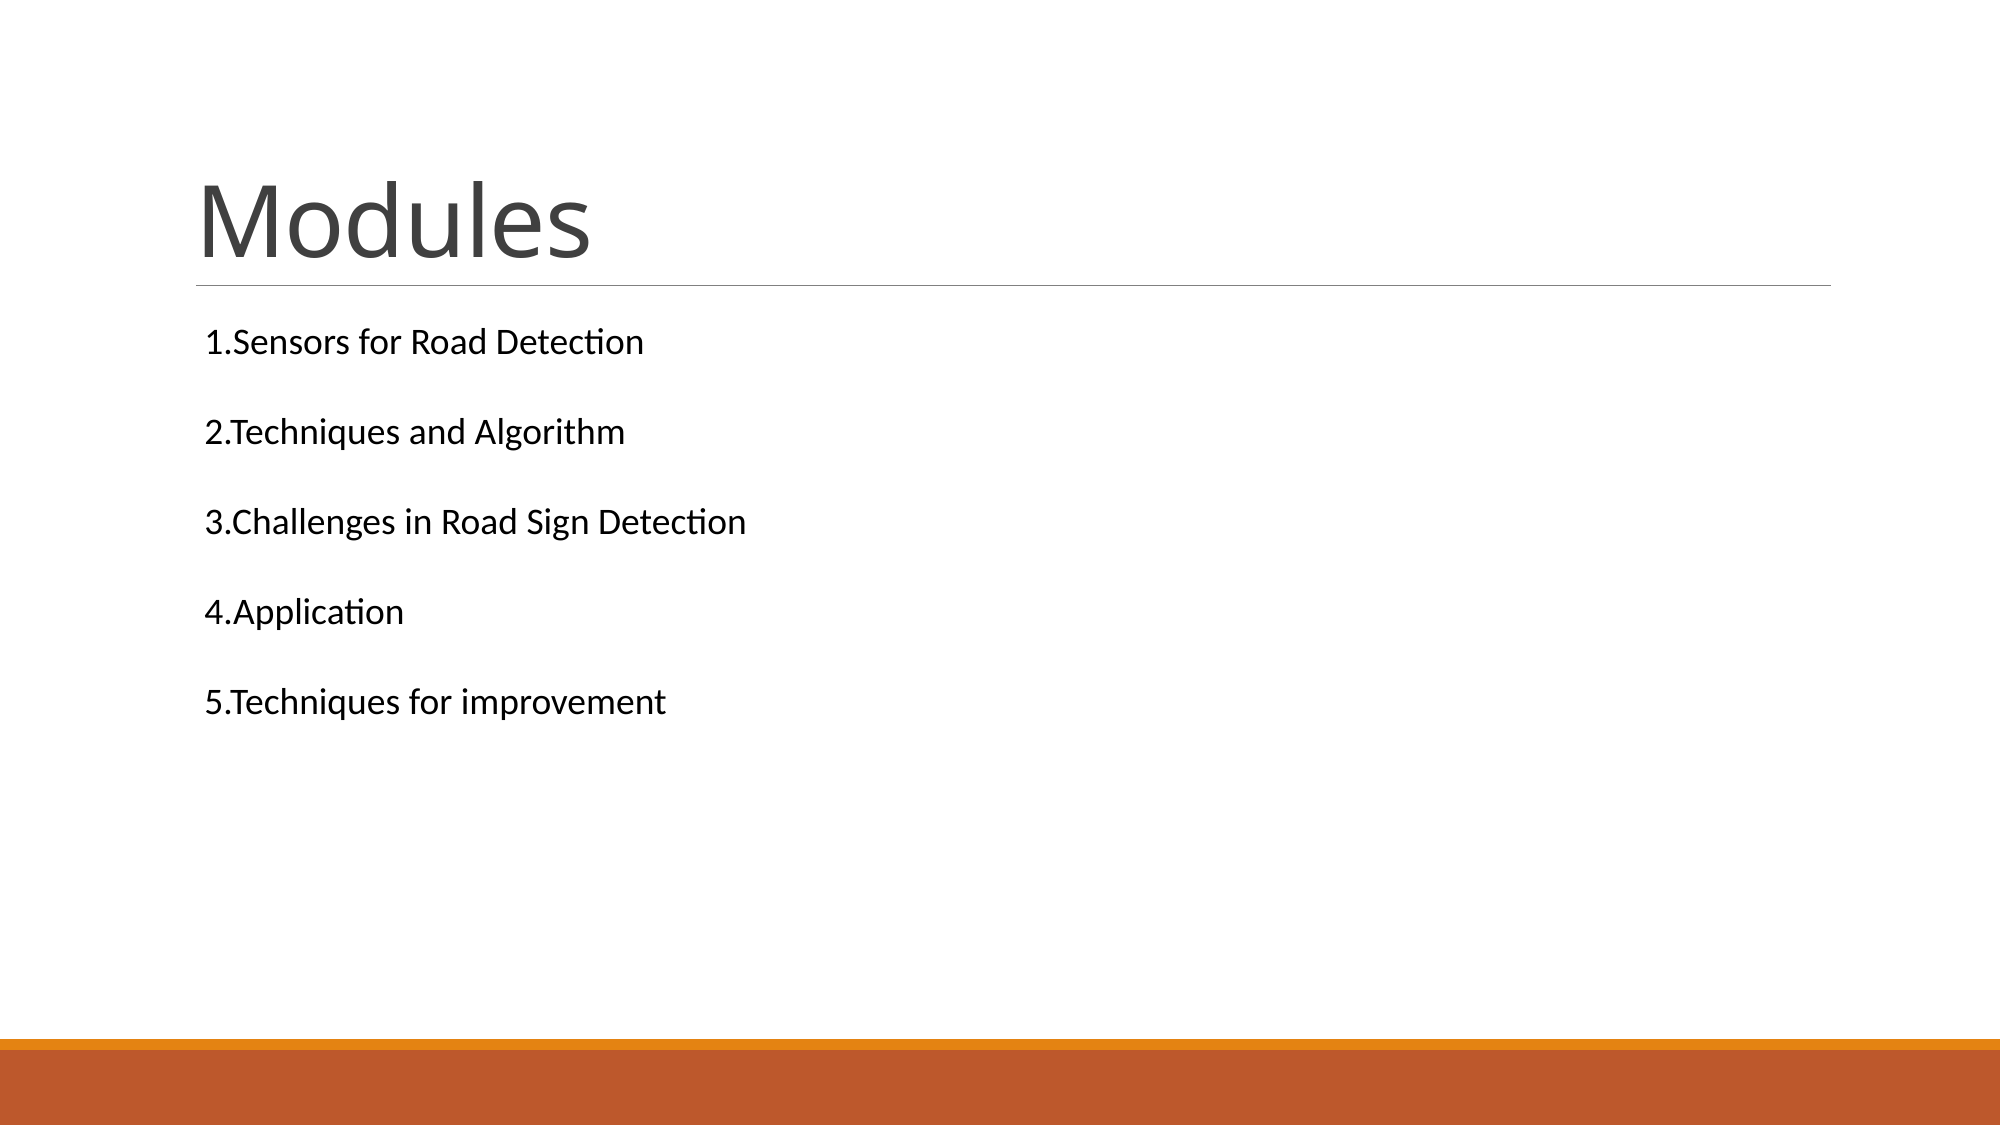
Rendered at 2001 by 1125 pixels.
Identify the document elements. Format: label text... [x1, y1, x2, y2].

title Modules [180, 47, 1830, 285]
text_box 1.Sensors for Road Detection 2.Techniques and Algorithm 3.Challenges in Road Sign Detection 4.Application 5.Techniques for improvement [189, 310, 1069, 730]
